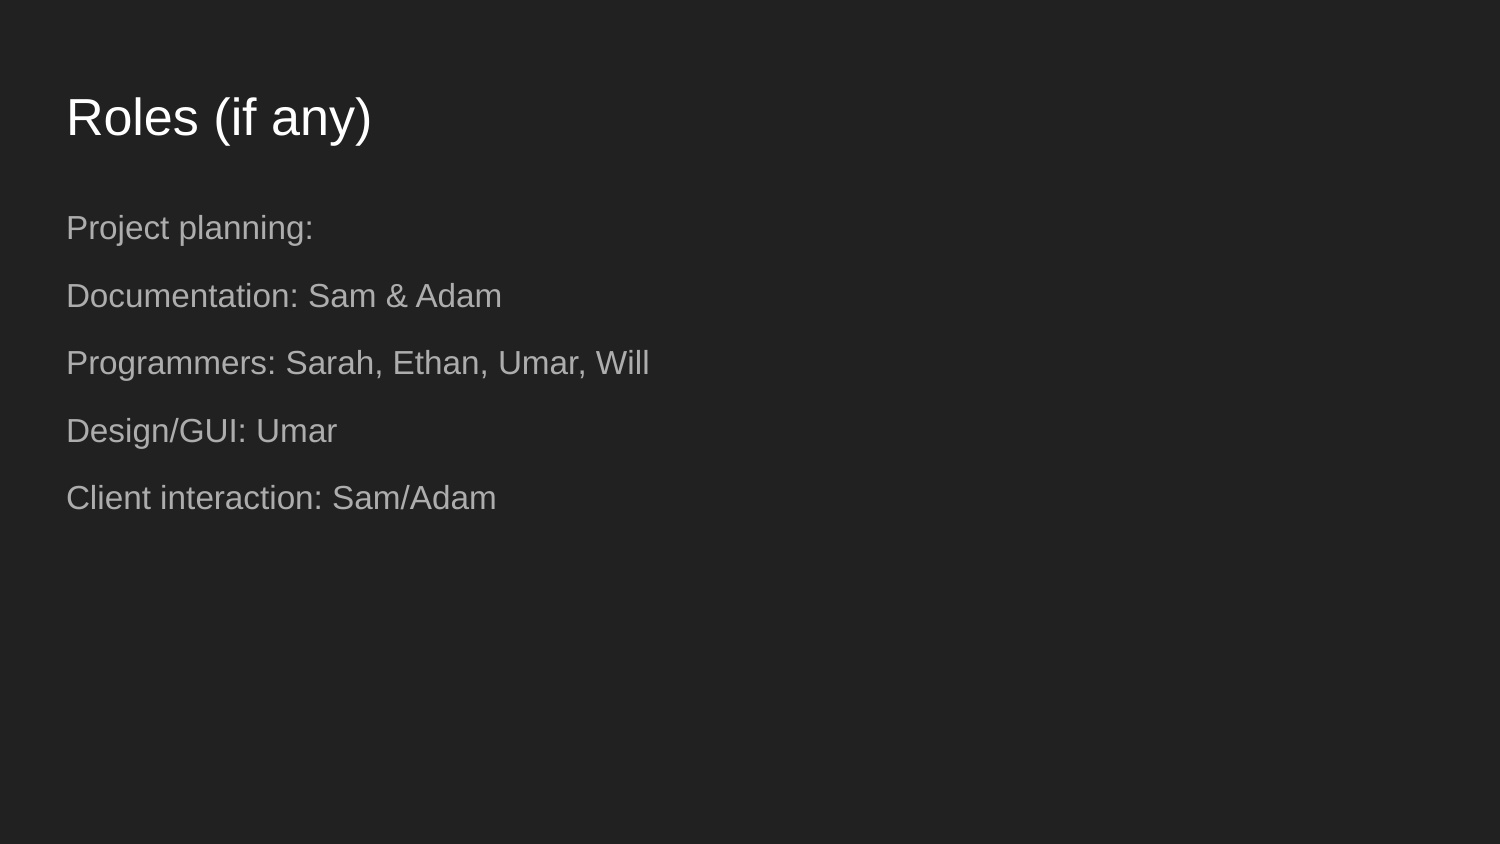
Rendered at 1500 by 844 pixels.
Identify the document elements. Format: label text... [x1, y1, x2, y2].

title Roles (if any) [51, 72, 1449, 167]
list Project planning: Documentation: Sam & Adam Programmers: Sarah, Ethan, Umar, Will Design/GUI: Umar Client interaction: Sam/Adam [51, 189, 1449, 750]
